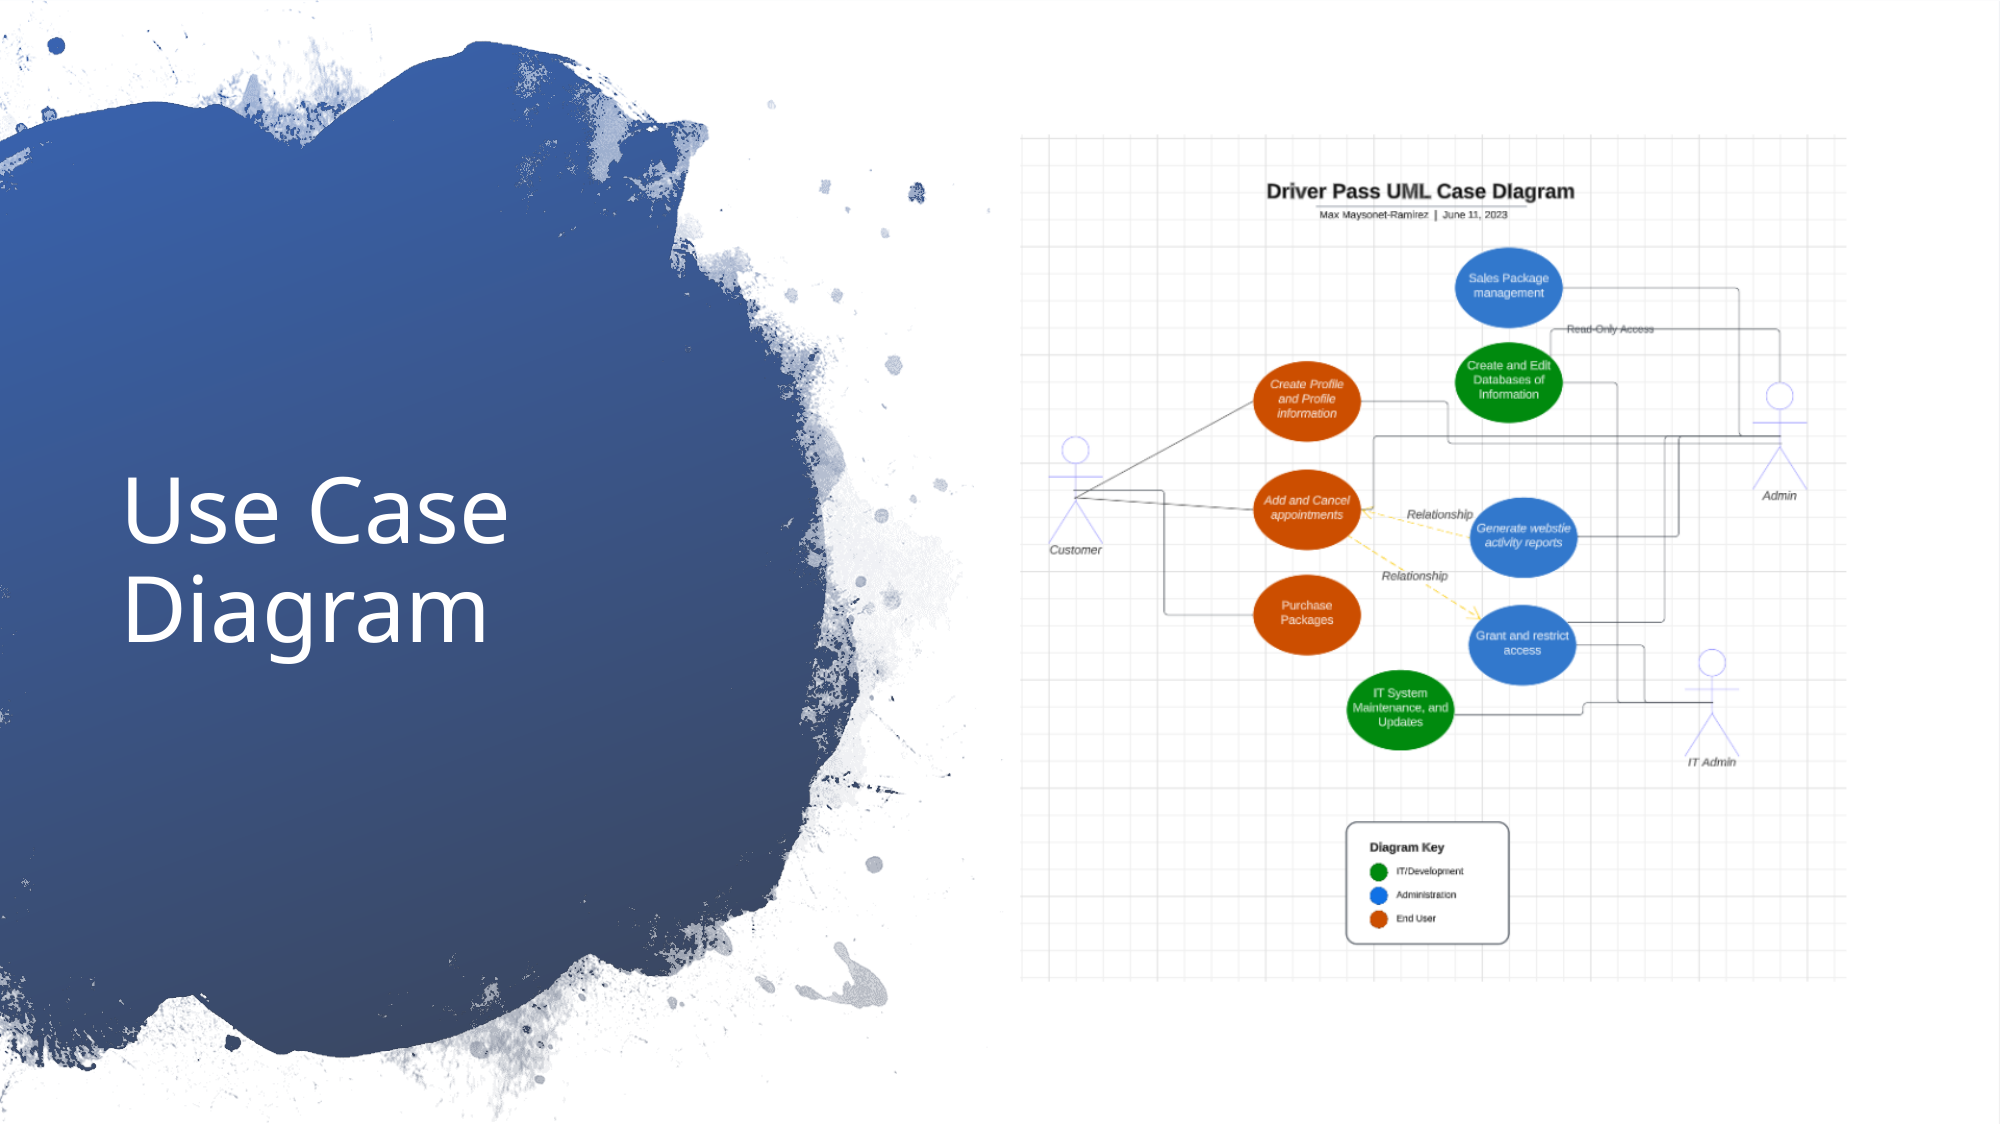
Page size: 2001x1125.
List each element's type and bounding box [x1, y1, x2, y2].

picture [0, 0, 2000, 1125]
list [1018, 131, 1850, 990]
